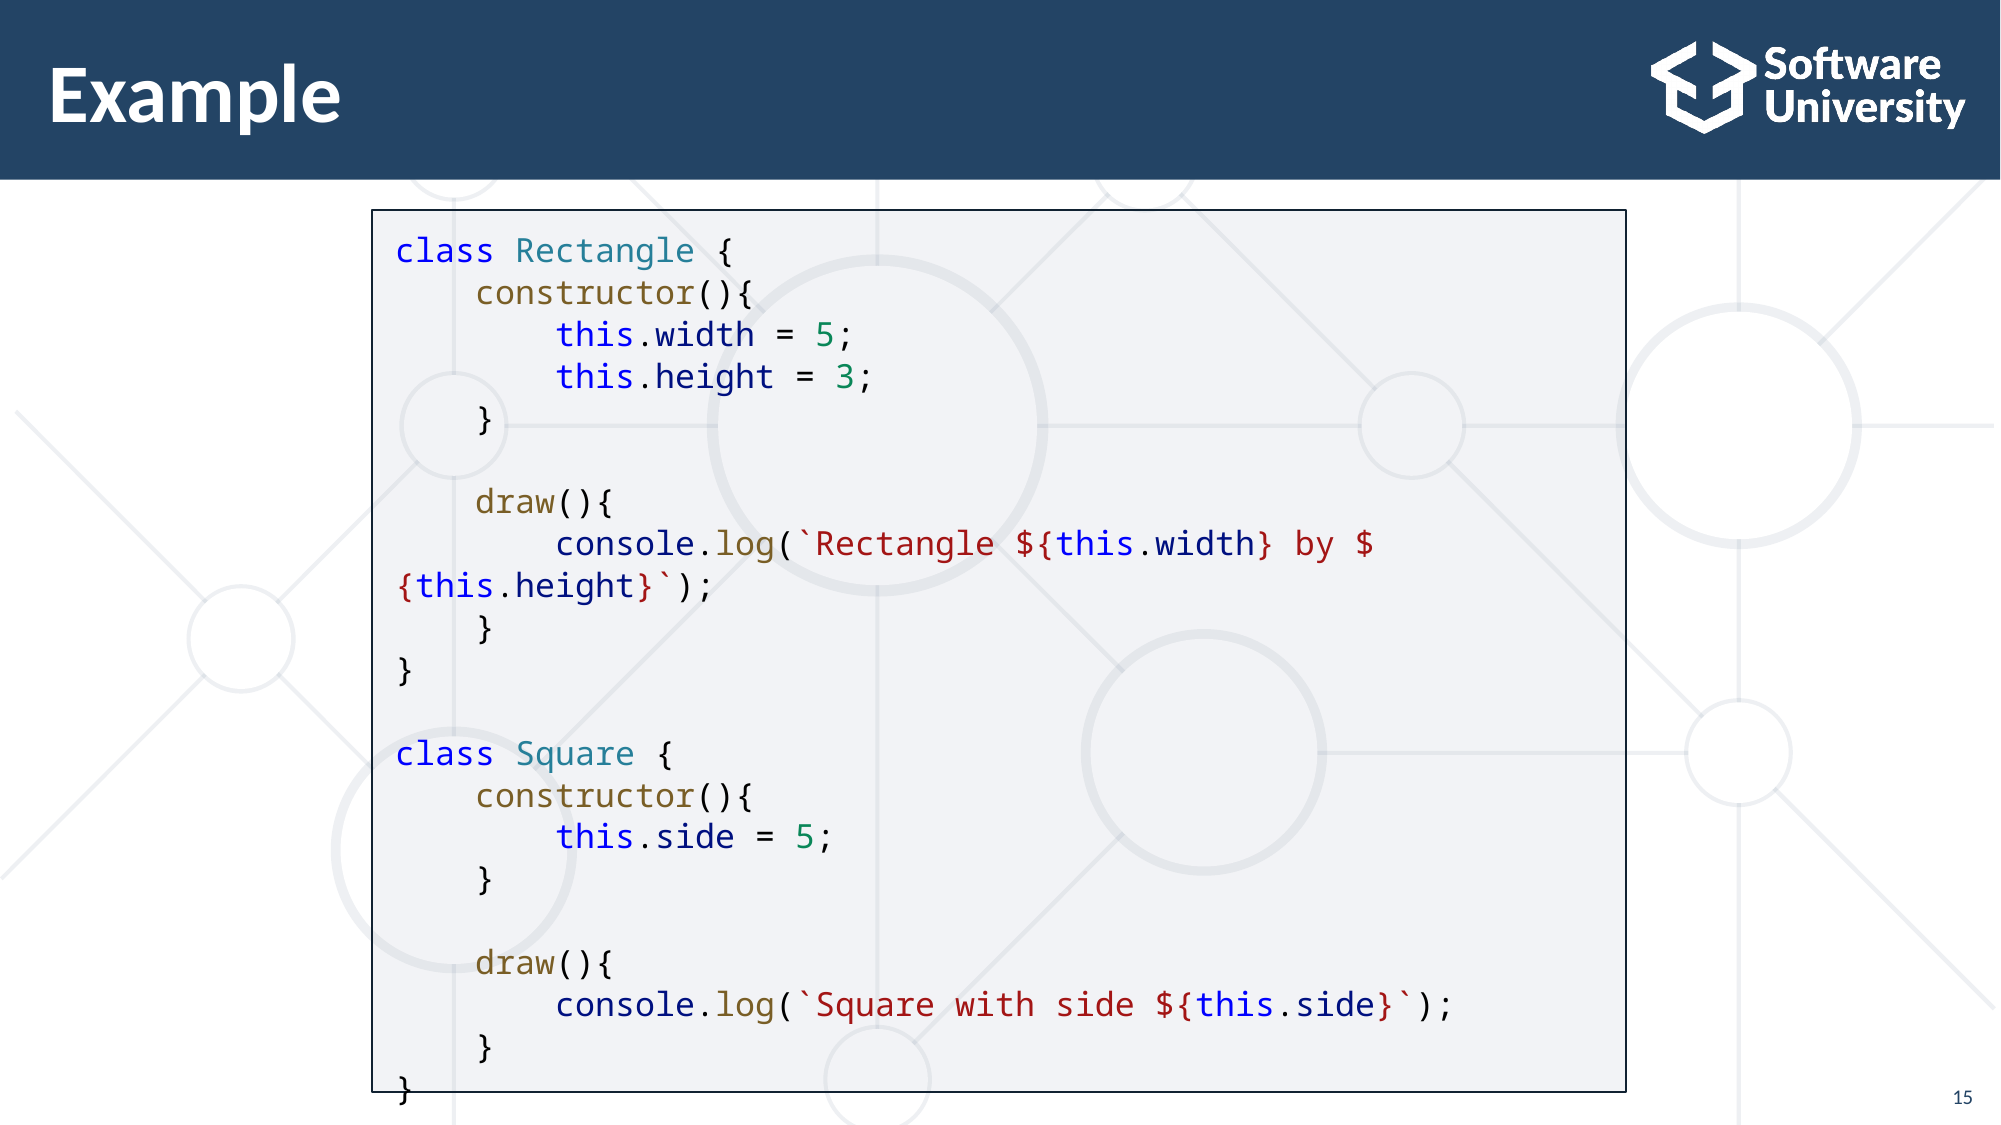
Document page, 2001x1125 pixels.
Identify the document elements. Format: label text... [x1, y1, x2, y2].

list class Rectangle { constructor(){ this.width = 5; this.height = 3; } draw(){ console.log(`Rectangle ${this.width} by ${this.height}`); } } class Square { constructor(){ this.side = 5; } draw(){ console.log(`Square with side ${this.side}`); } } [371, 209, 1627, 1093]
slide_number 15 [1927, 1067, 1989, 1117]
title Example [31, 16, 1625, 162]
picture [1651, 41, 1966, 134]
